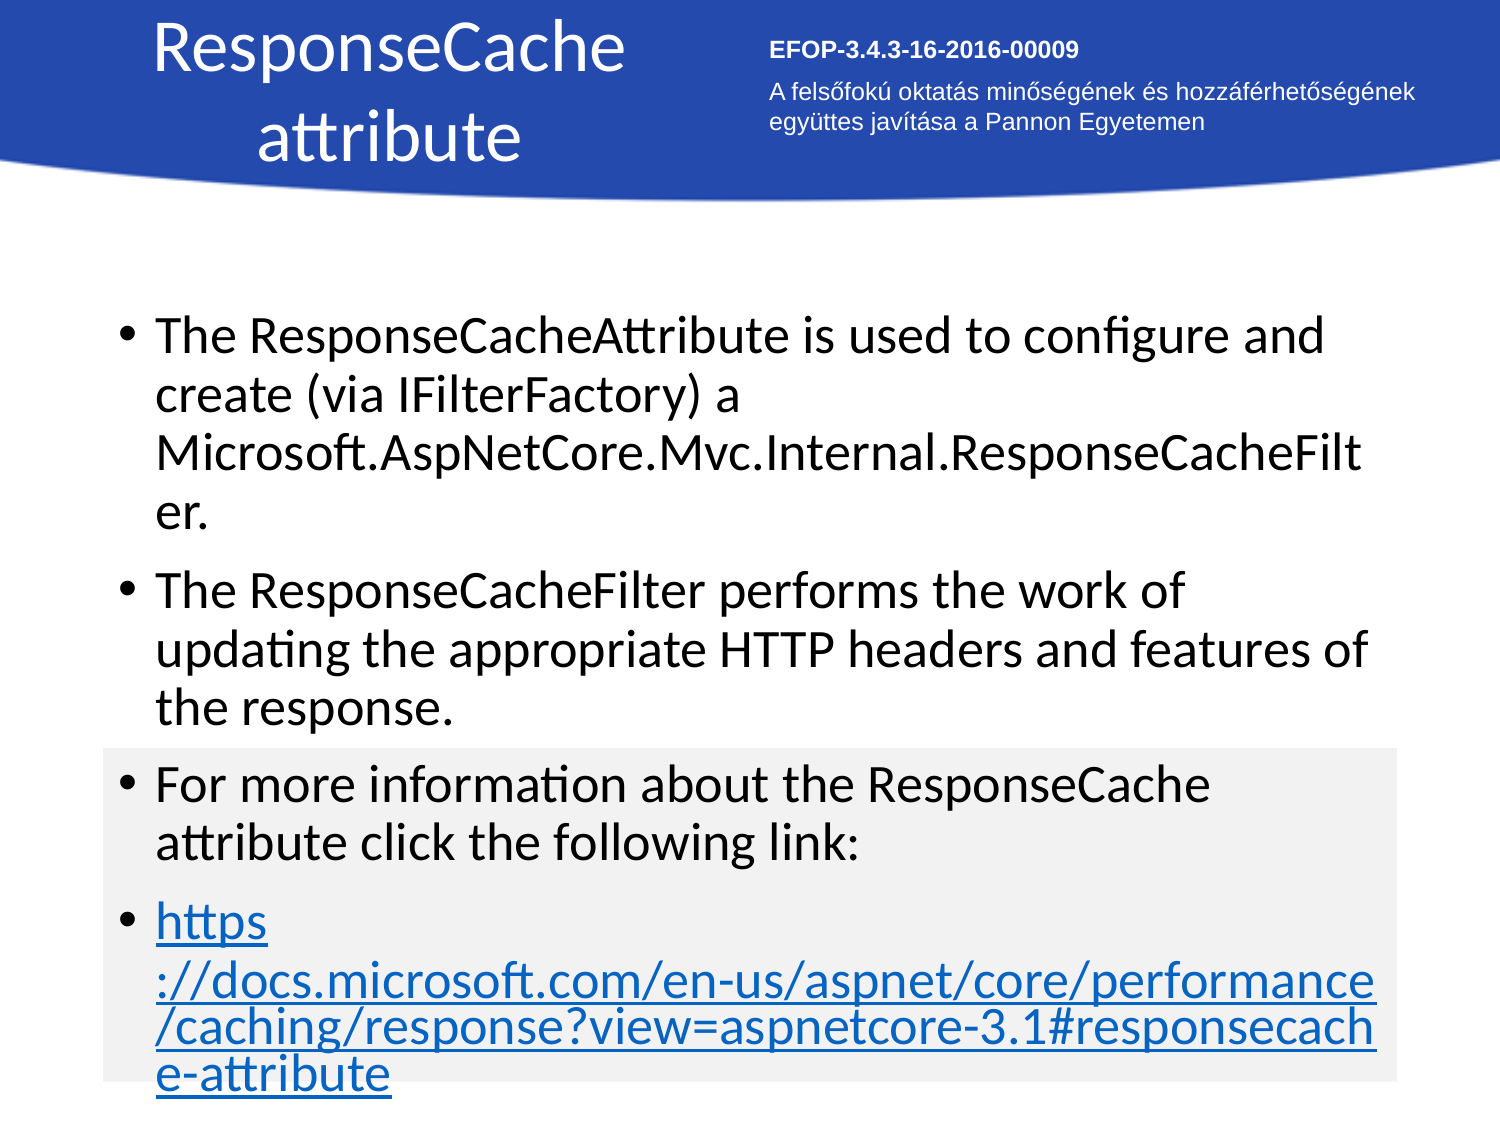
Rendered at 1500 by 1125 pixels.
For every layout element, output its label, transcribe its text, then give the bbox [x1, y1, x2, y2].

text_box For more information about the ResponseCache attribute click the following link: https://docs.microsoft.com/en-us/aspnet/core/performance/caching/response?view=aspnetcore-3.1#responsecache-attribute [103, 747, 1397, 1082]
text_box EFOP-3.4.3-16-2016-00009 A felsőfokú oktatás minőségének és hozzáférhetőségének együttes javítása a Pannon Egyetemen [754, 25, 1465, 143]
list The ResponseCacheAttribute is used to configure and create (via IFilterFactory) a Microsoft.AspNetCore.Mvc.Internal.ResponseCacheFilter. The ResponseCacheFilter performs the work of updating the appropriate HTTP headers and features of the response. [103, 299, 1397, 747]
text_box ResponseCache attribute [41, 0, 739, 173]
picture [0, 0, 1500, 1125]
